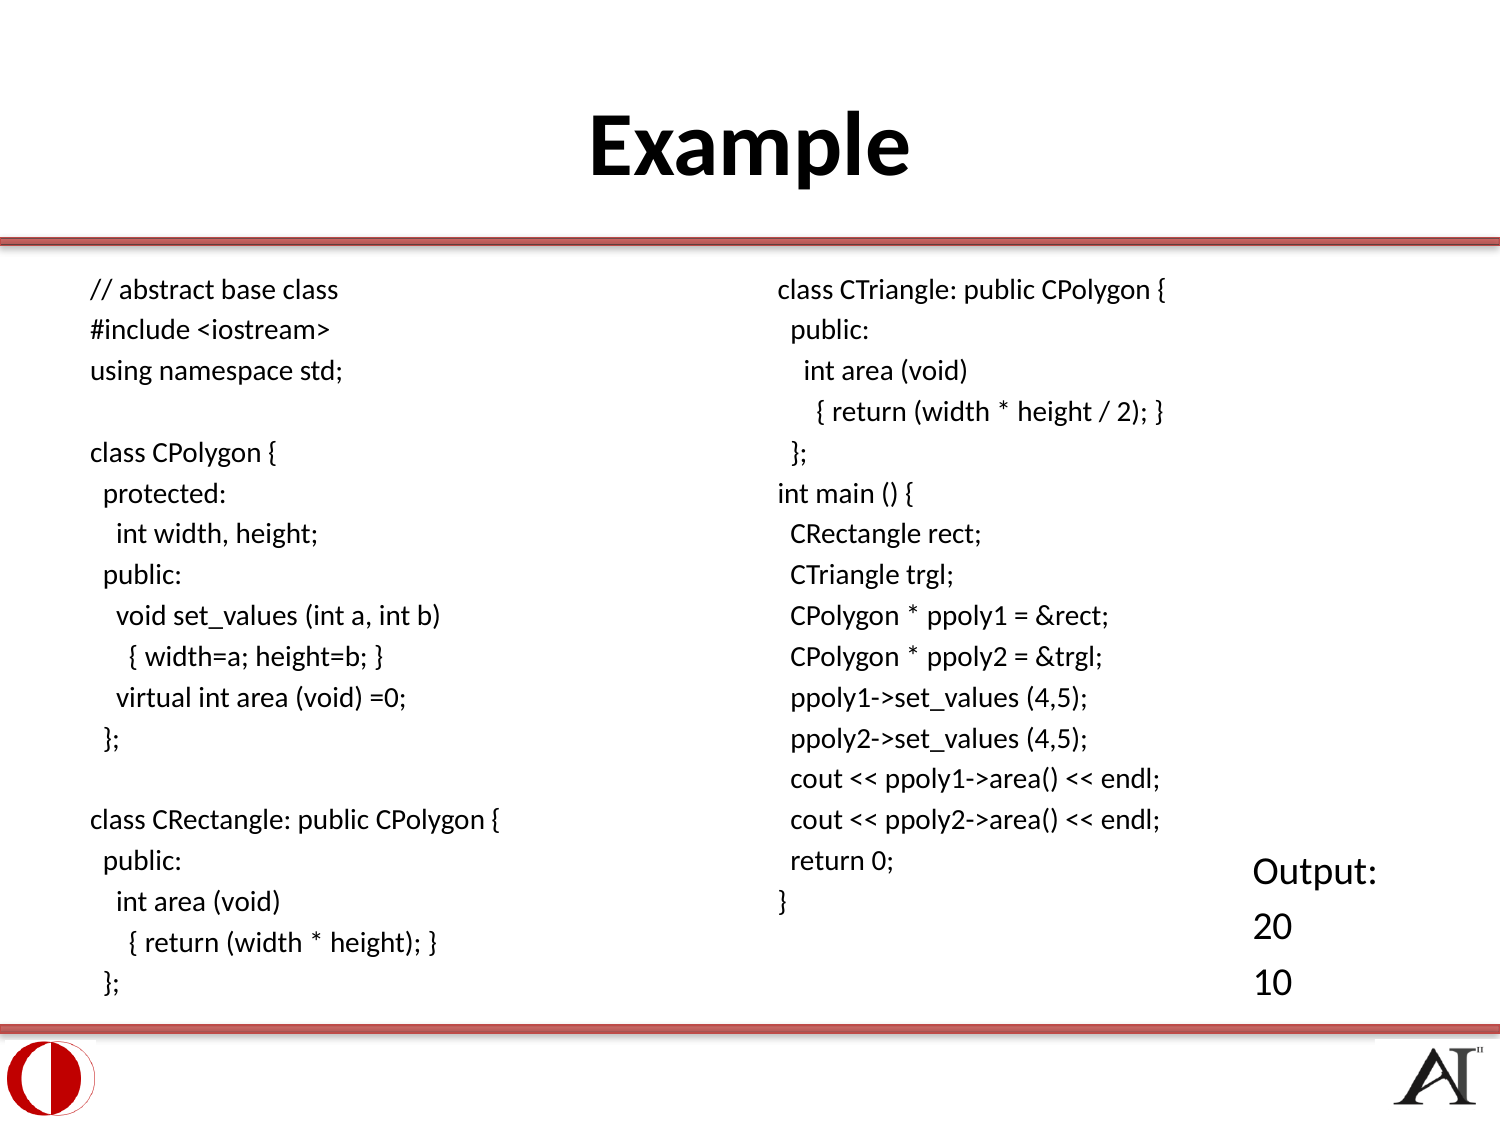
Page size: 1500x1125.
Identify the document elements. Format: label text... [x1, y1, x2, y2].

list class CTriangle: public CPolygon { public: int area (void) { return (width * height / 2); } }; int main () { CRectangle rect; CTriangle trgl; CPolygon * ppoly1 = &rect; CPolygon * ppoly2 = &trgl; ppoly1->set_values (4,5); ppoly2->set_values (4,5); cout << ppoly1->area() << endl; cout << ppoly2->area() << endl; return 0; } [762, 262, 1425, 875]
list // abstract base class #include <iostream> using namespace std; class CPolygon { protected: int width, height; public: void set_values (int a, int b) { width=a; height=b; } virtual int area (void) =0; }; class CRectangle: public CPolygon { public: int area (void) { return (width * height); } }; [75, 262, 738, 1005]
picture [5, 1040, 96, 1116]
text_box Output: 20 10 [1237, 837, 1463, 1013]
slide_number 35 [1074, 1042, 1425, 1103]
title Example [75, 45, 1425, 233]
picture [1374, 1039, 1500, 1110]
